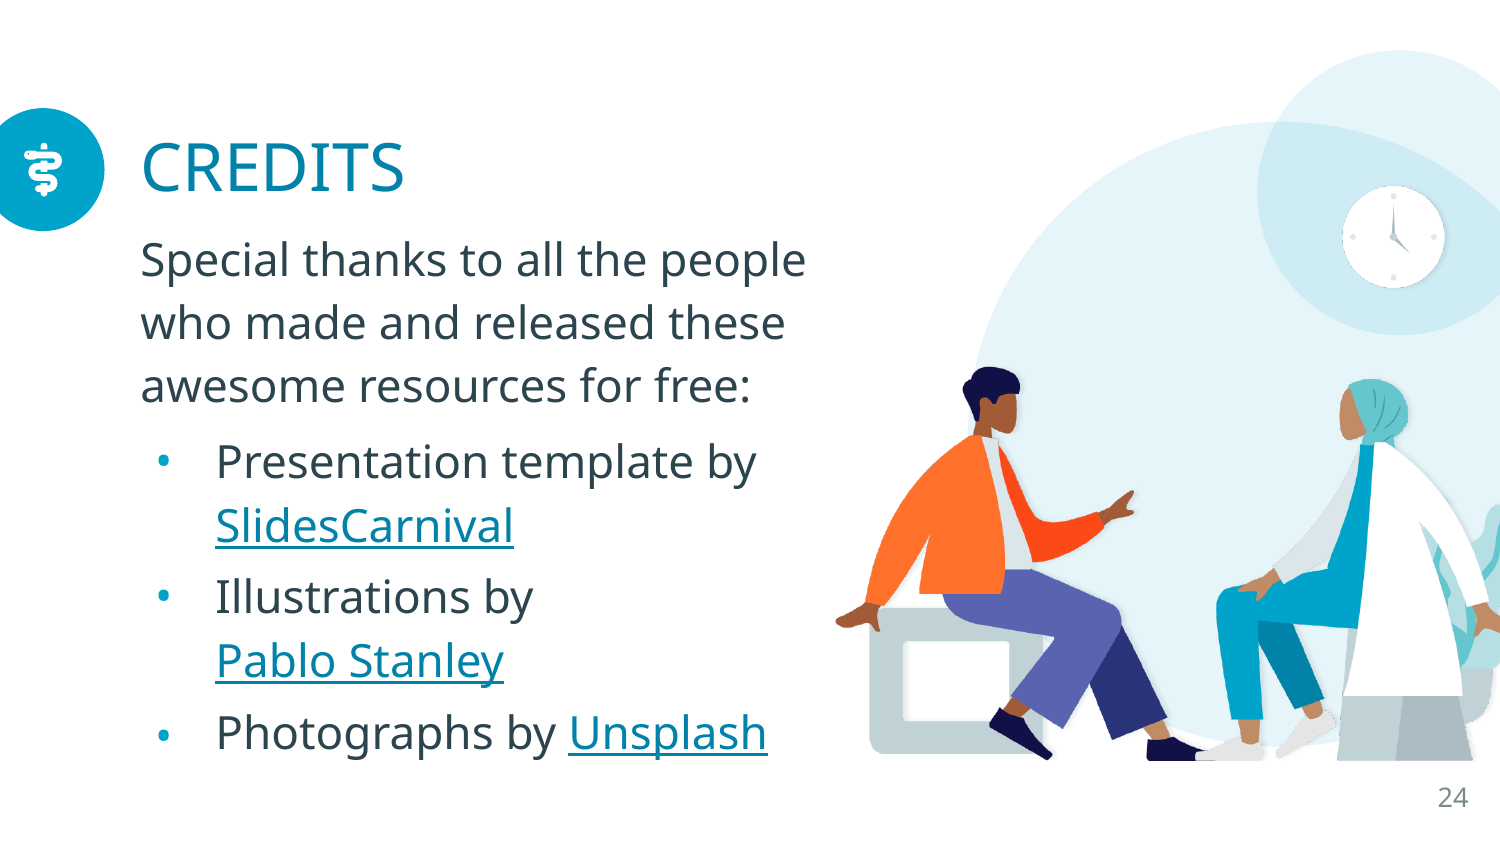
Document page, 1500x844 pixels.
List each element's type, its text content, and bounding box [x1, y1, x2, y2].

picture [835, 185, 1500, 761]
list Special thanks to all the people who made and released these awesome resources for free: Presentation template by SlidesCarnival Illustrations by Pablo Stanley Photographs by Unsplash [140, 222, 829, 720]
title CREDITS [140, 108, 1224, 232]
slide_number ‹#› [1411, 775, 1469, 822]
